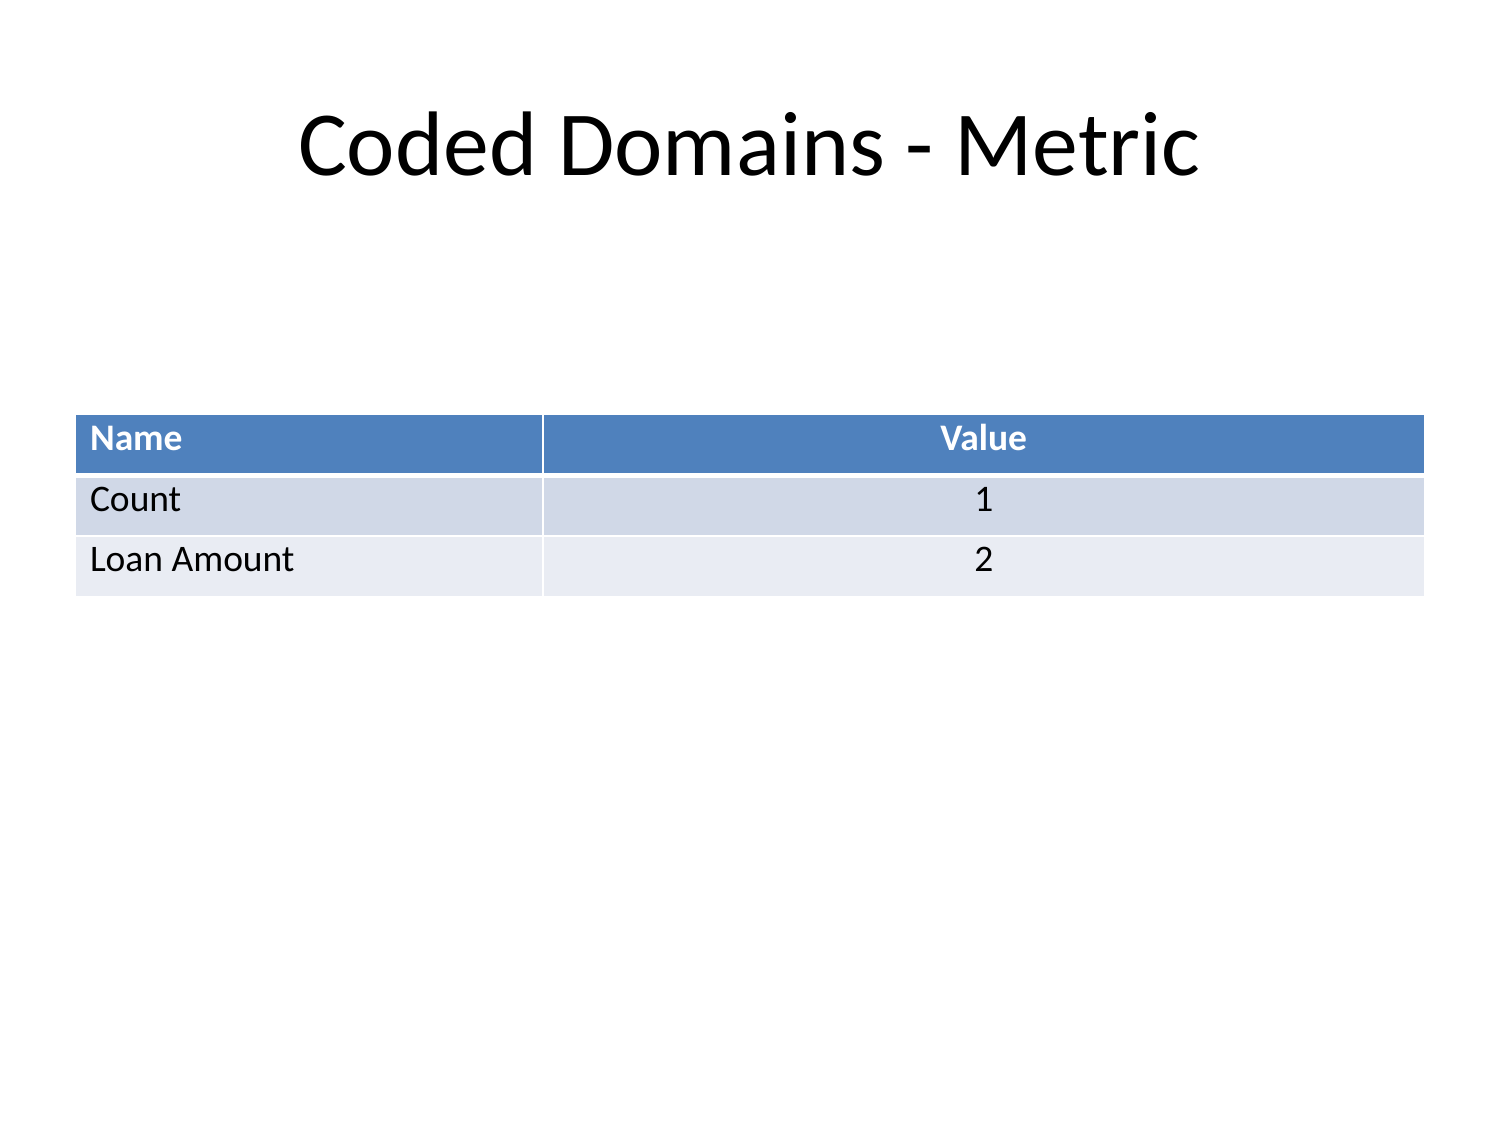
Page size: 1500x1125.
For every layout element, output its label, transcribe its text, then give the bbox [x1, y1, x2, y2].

table_header Value [544, 415, 1424, 473]
table_cell 1 [544, 478, 1424, 535]
title Coded Domains - Metric [75, 45, 1425, 233]
table_cell Loan Amount [76, 537, 542, 596]
table_header Name [76, 415, 542, 473]
table_cell Count [76, 478, 542, 535]
table_cell 2 [544, 537, 1424, 596]
